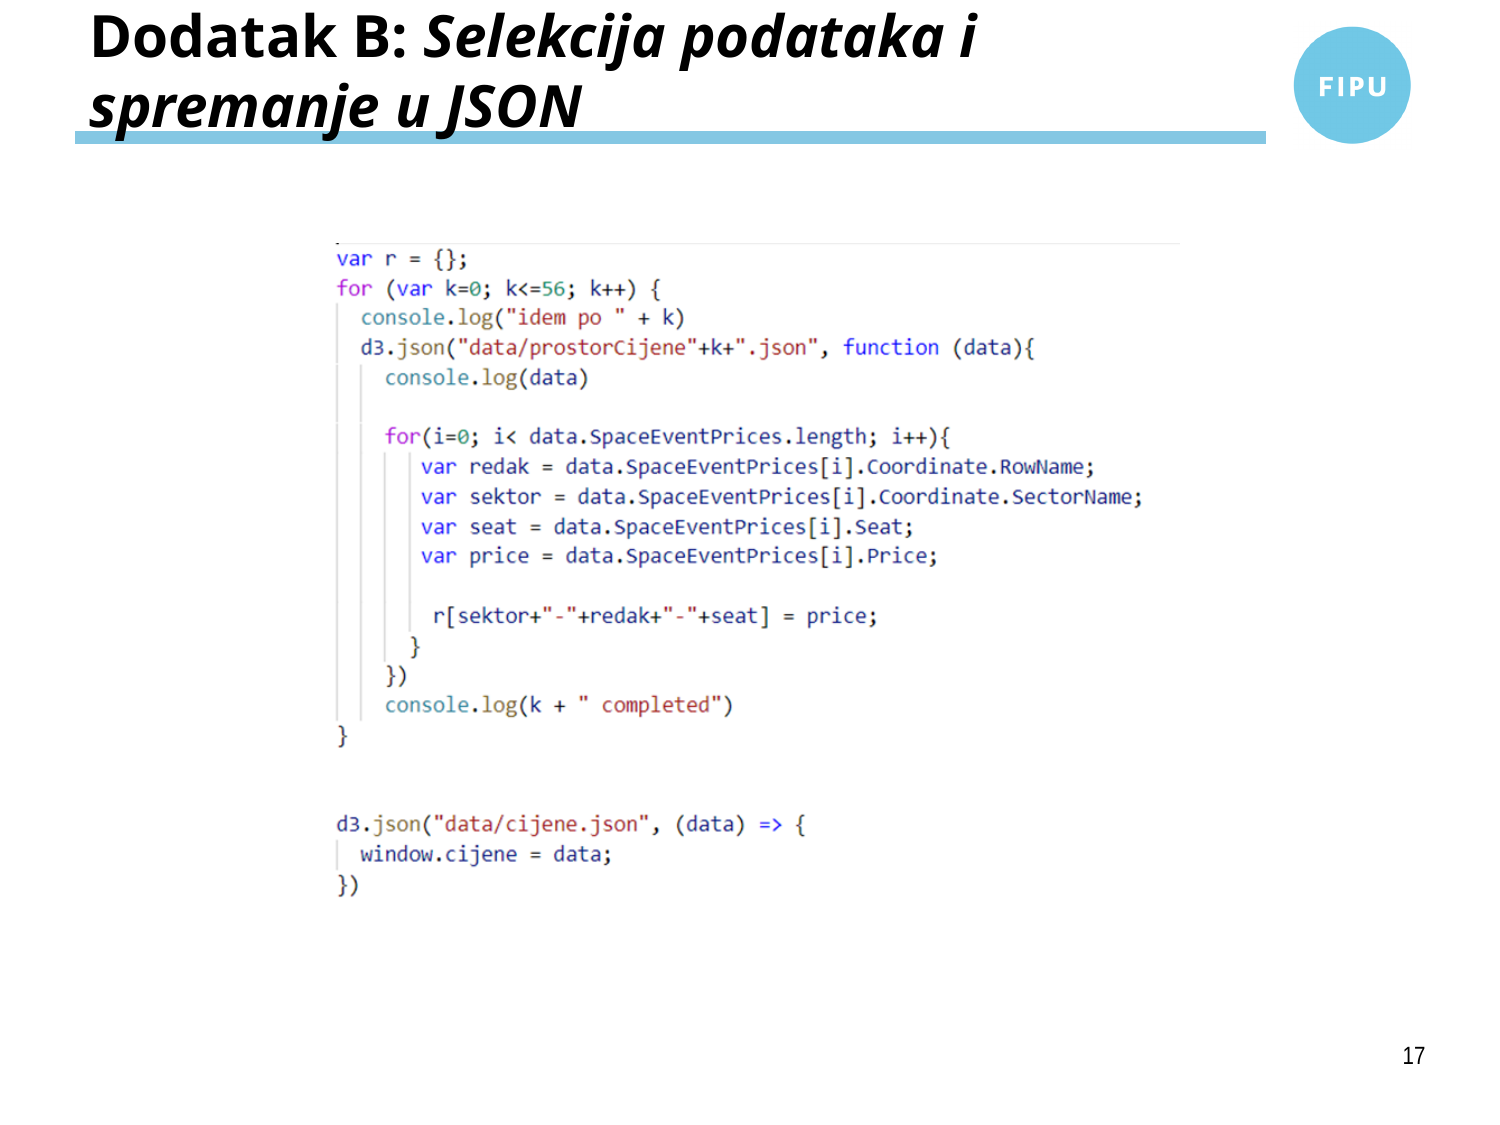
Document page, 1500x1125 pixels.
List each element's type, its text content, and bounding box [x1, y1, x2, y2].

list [319, 243, 1181, 919]
picture [1293, 21, 1412, 150]
slide_number 17 [1090, 1031, 1441, 1078]
title Dodatak B: Selekcija podataka i spremanje u JSON [75, 21, 1266, 118]
